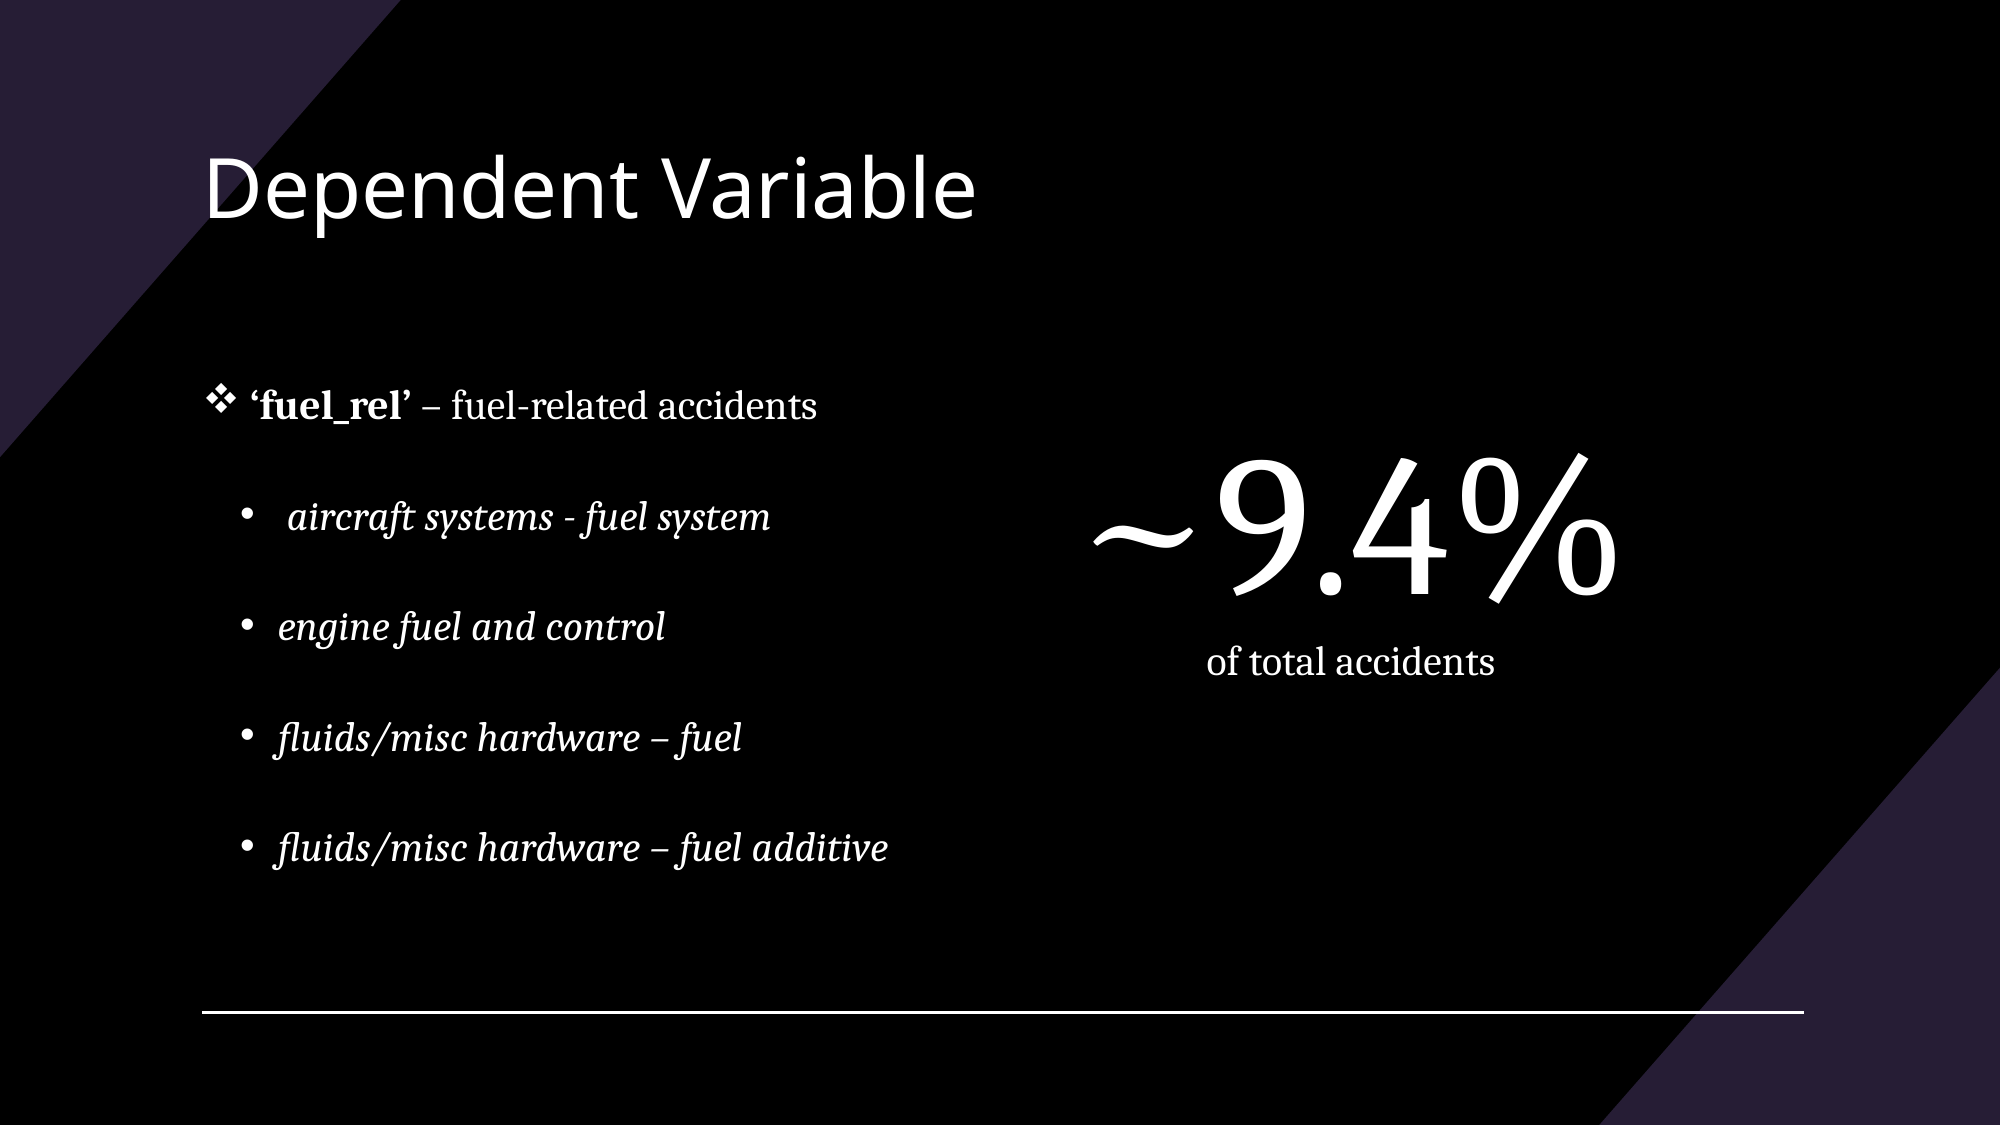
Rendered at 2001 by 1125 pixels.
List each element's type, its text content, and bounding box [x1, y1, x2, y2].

title Dependent Variable [187, 73, 1813, 297]
list ‘fuel_rel’ – fuel-related accidents aircraft systems - fuel system engine fuel and control fluids/misc hardware – fuel fluids/misc hardware – fuel additive [187, 320, 964, 906]
text_box ~9.4% of total accidents [1036, 386, 1666, 692]
